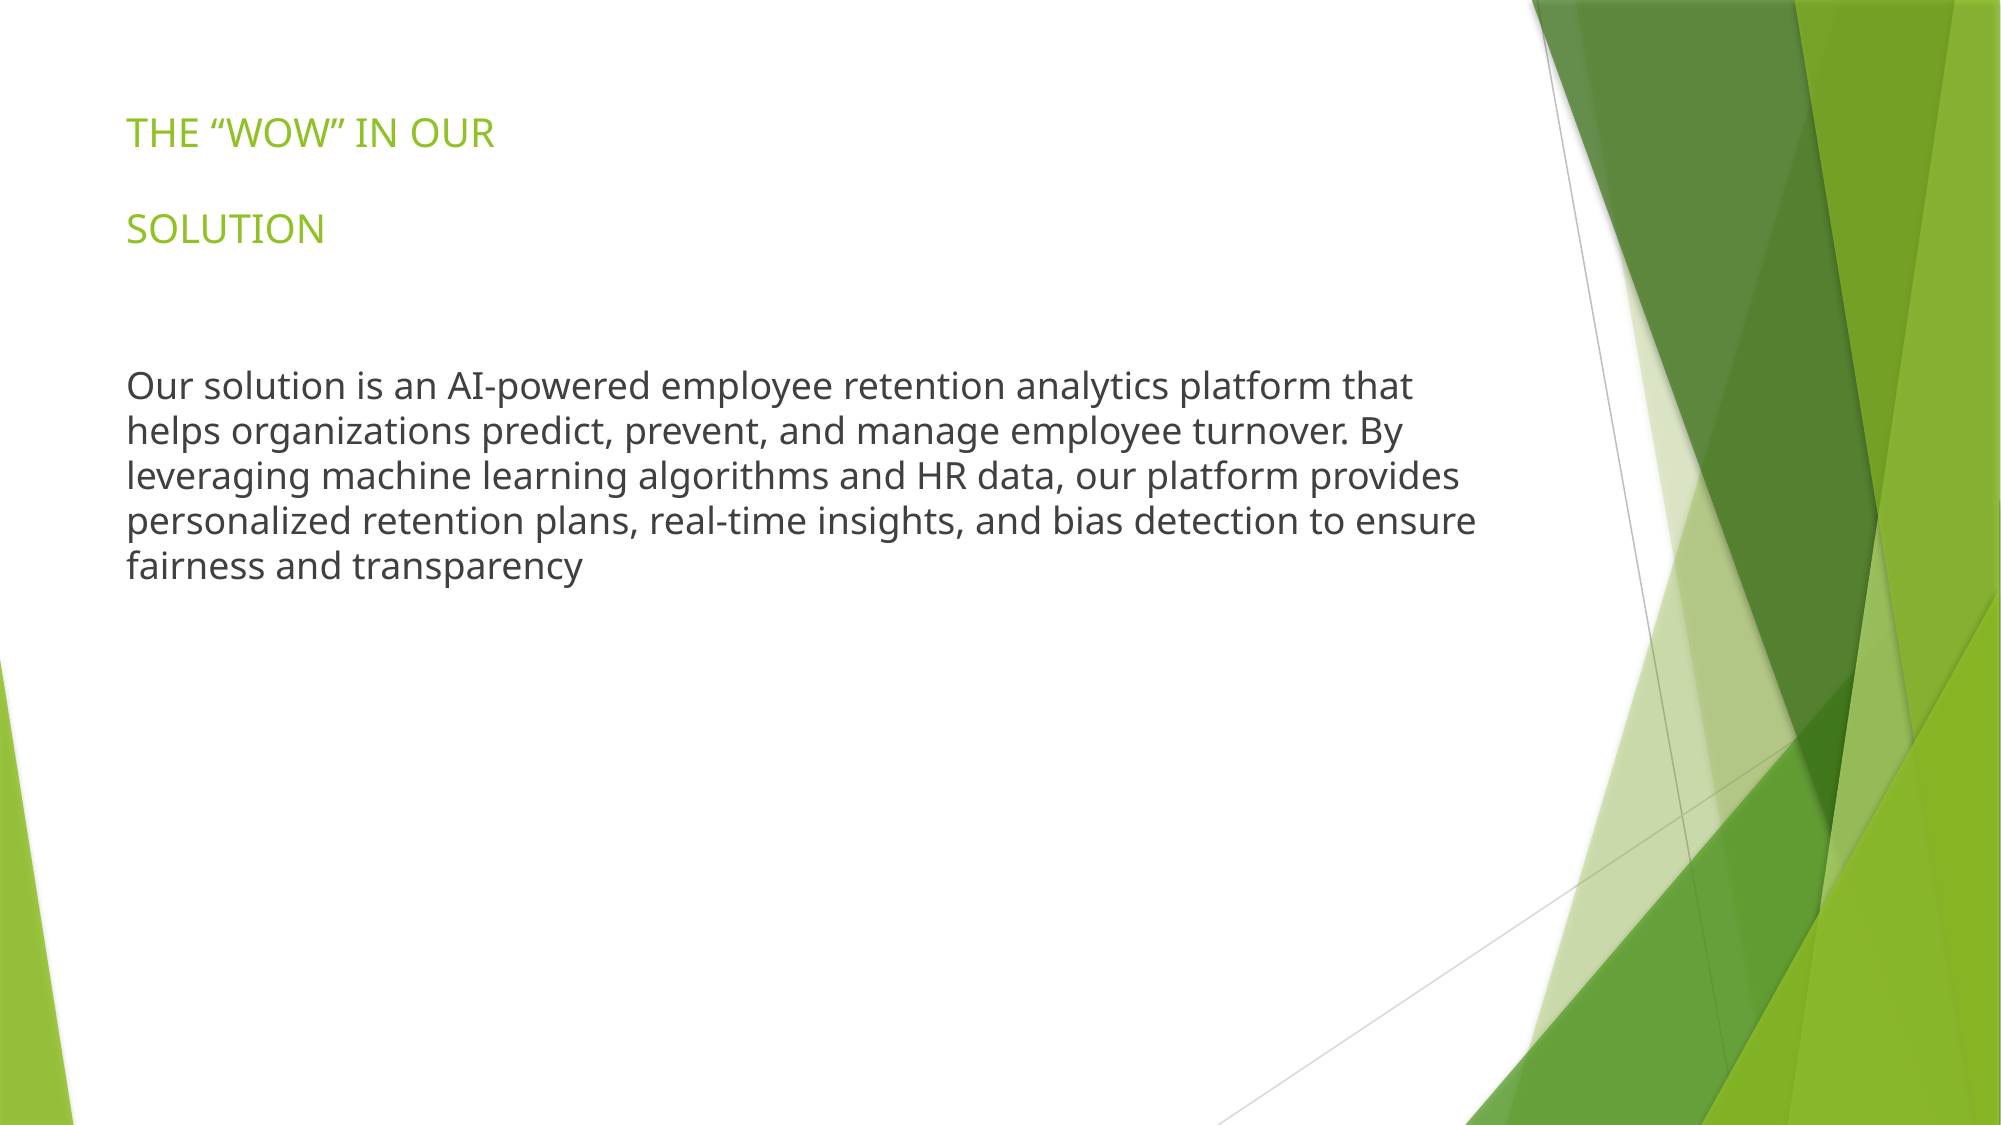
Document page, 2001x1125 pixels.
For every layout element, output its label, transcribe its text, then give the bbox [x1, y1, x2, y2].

list Our solution is an AI-powered employee retention analytics platform that helps organizations predict, prevent, and manage employee turnover. By leveraging machine learning algorithms and HR data, our platform provides personalized retention plans, real-time insights, and bias detection to ensure fairness and transparency [111, 354, 1522, 992]
title THE “WOW” IN OUR SOLUTION [111, 99, 1522, 317]
